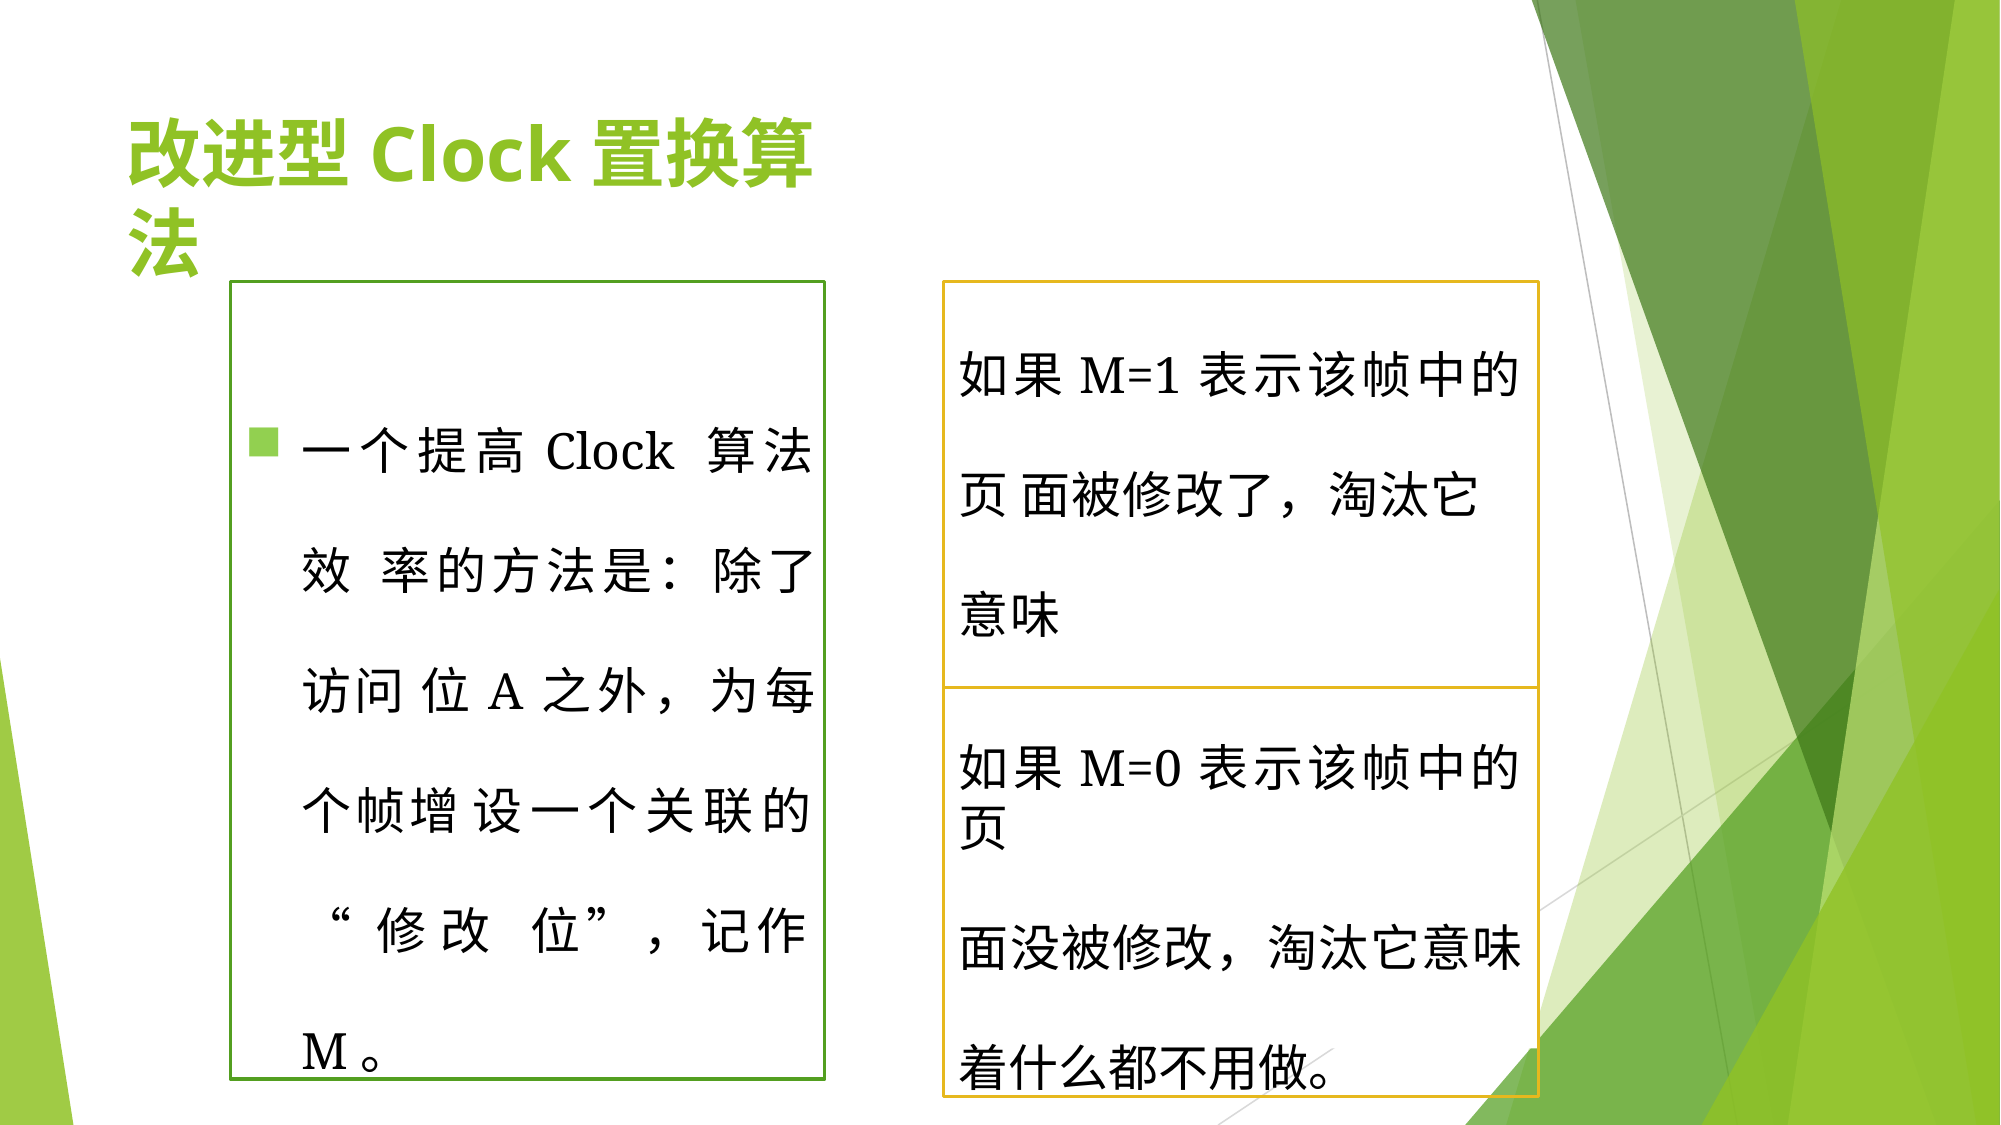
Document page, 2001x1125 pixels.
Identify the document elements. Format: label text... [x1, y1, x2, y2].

text_box 如果M=0表示该帧中的页 面没被修改，淘汰它意味 着什么都不用做。 [943, 687, 1539, 1097]
text_box 一个提高Clock 算法效 率的方法是：除了访问 位A之外，为每个帧增 设一个关联的“ 修改 位”，记作M。 [230, 281, 825, 1079]
text_box 如果M=1表示该帧中的页 面被修改了，淘汰它意味 着必须将之写到外存。 [943, 281, 1539, 687]
title 改进型Clock置换算法 [124, 104, 846, 295]
